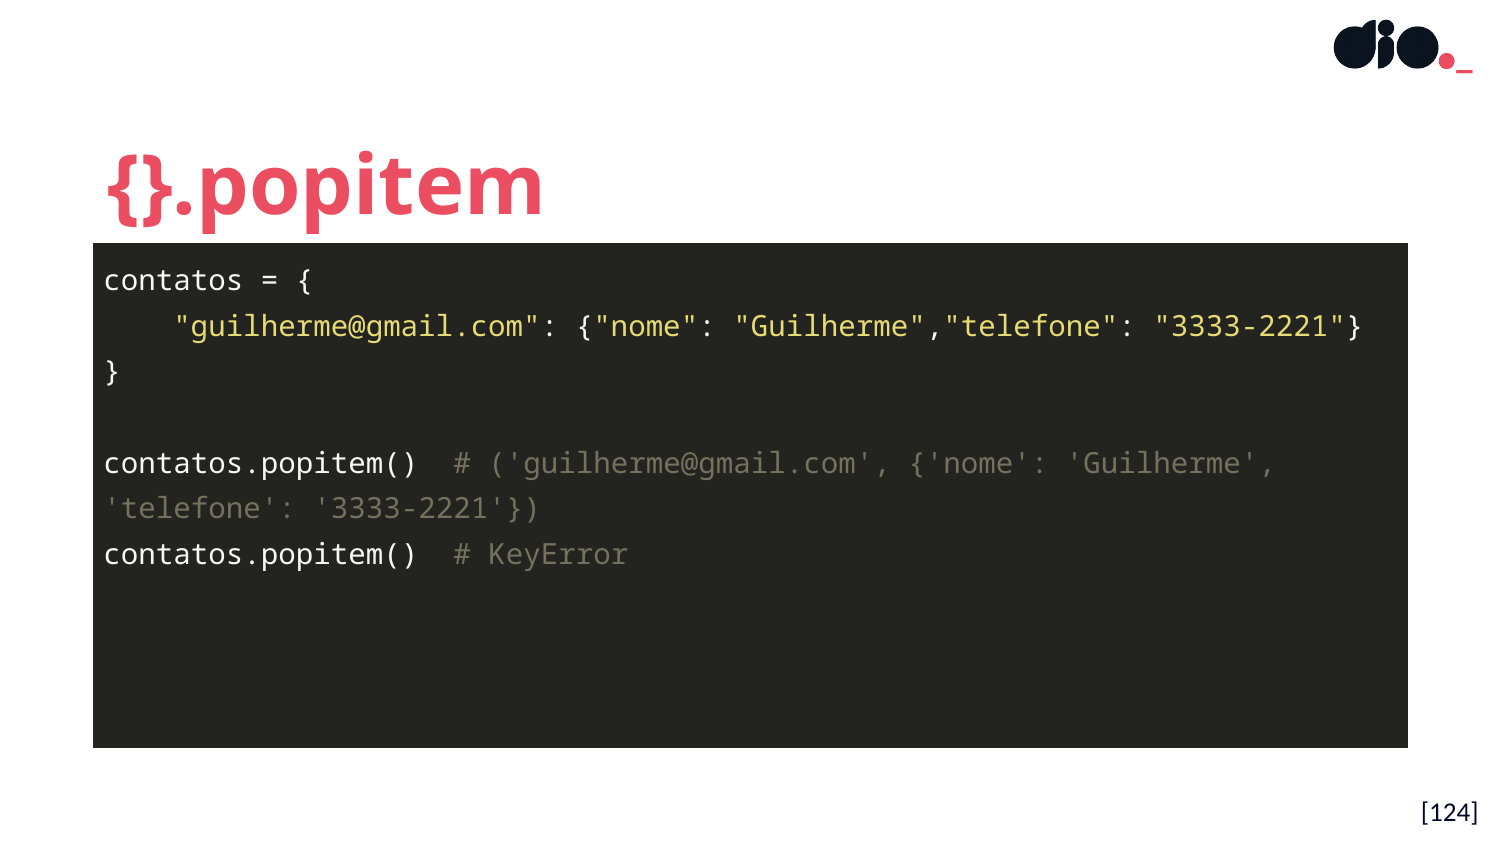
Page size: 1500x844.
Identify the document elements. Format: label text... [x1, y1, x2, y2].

table_header contatos = { "guilherme@gmail.com": {"nome": "Guilherme","telefone": "3333-2221"} } contatos.popitem() # ('guilherme@gmail.com', {'nome': 'Guilherme', 'telefone': '3333-2221'}) contatos.popitem() # KeyError [93, 243, 1408, 748]
picture [1333, 19, 1473, 74]
slide_number [124] [1403, 779, 1494, 844]
text_box {}.popitem [92, 104, 1408, 243]
